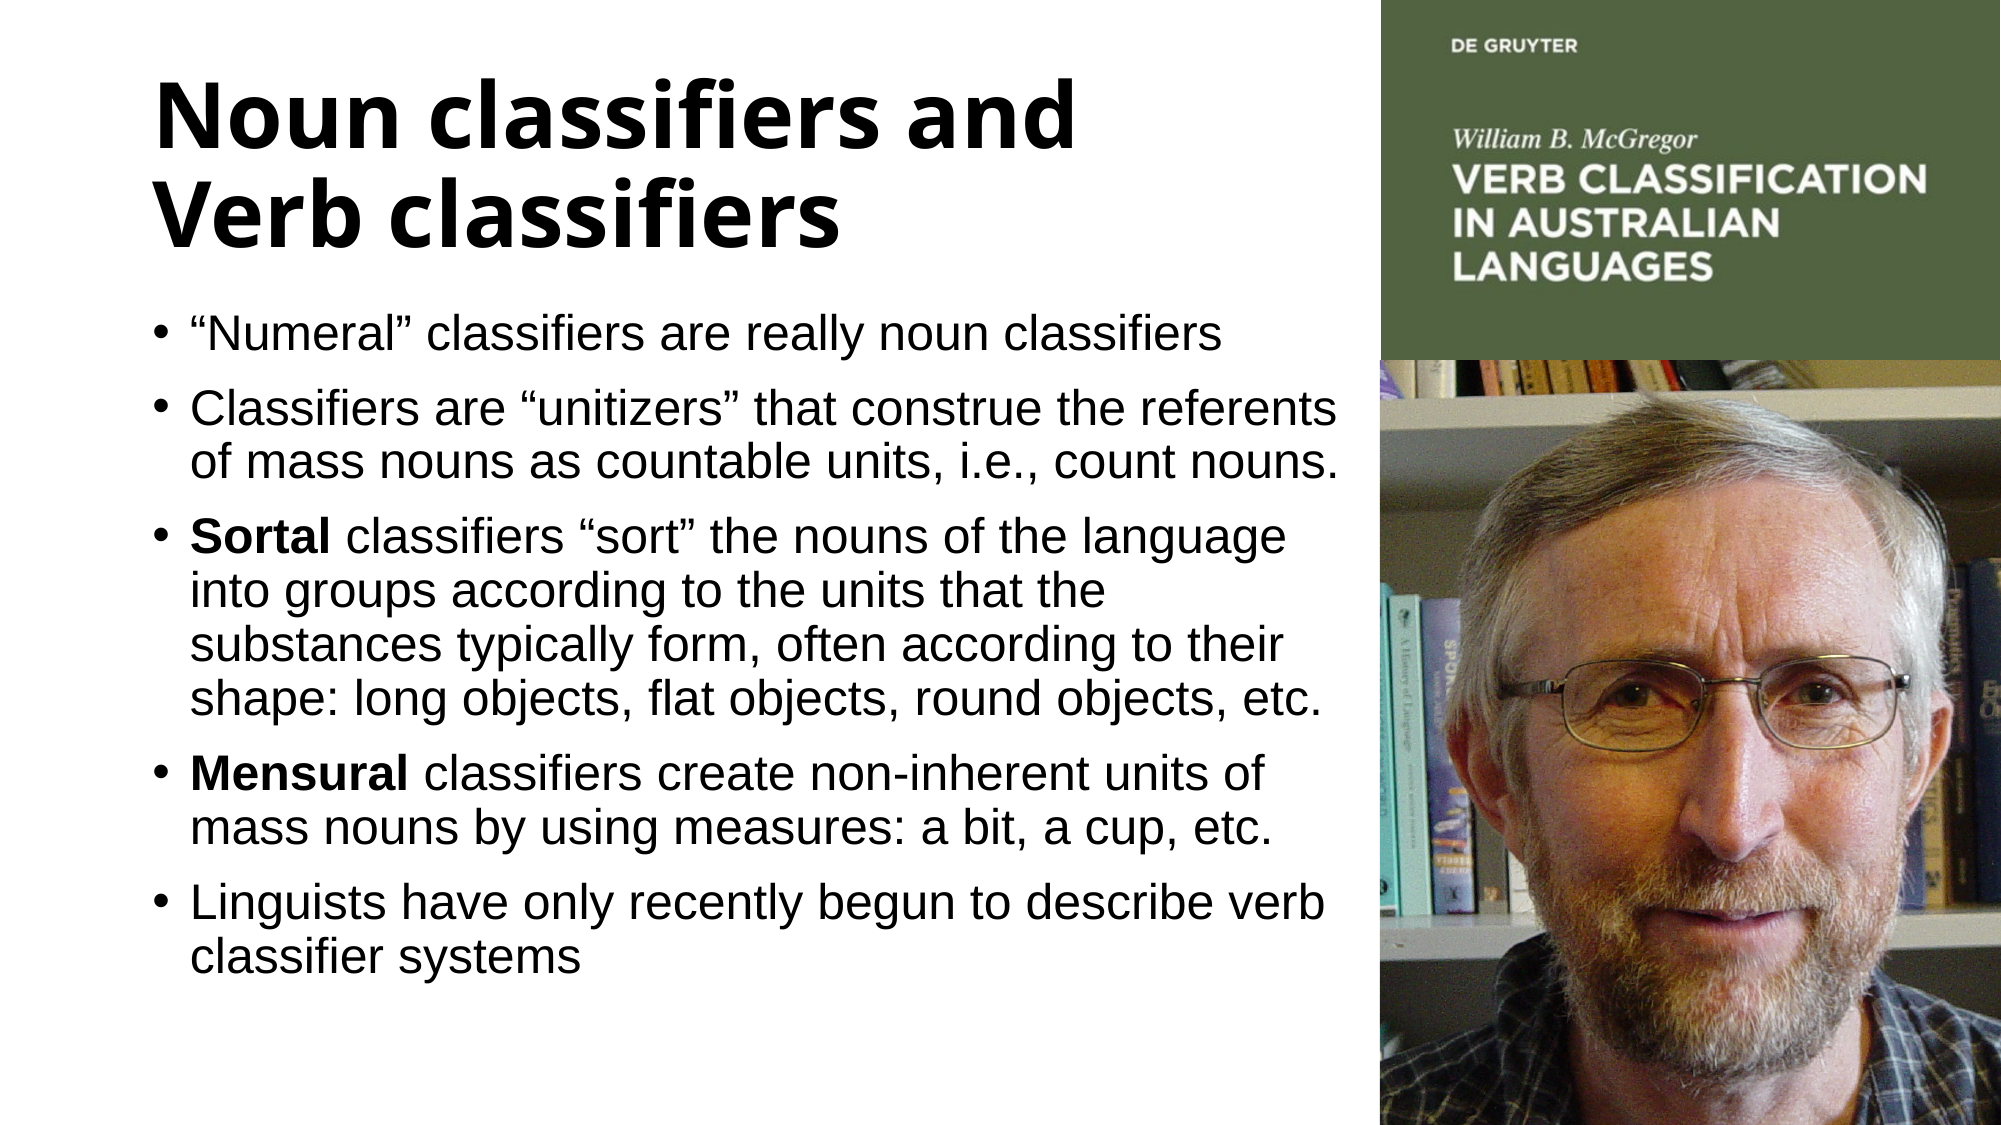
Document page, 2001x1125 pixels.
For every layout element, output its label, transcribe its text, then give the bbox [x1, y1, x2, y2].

picture [1379, 0, 2001, 1125]
list “Numeral” classifiers are really noun classifiers Classifiers are “unitizers” that construe the referents of mass nouns as countable units, i.e., count nouns. Sortal classifiers “sort” the nouns of the language into groups according to the units that the substances typically form, often according to their shape: long objects, flat objects, round objects, etc. Mensural classifiers create non-inherent units of mass nouns by using measures: a bit, a cup, etc. Linguists have only recently begun to describe verb classifier systems [137, 299, 1378, 1064]
title Noun classifiers and Verb classifiers [137, 59, 1380, 278]
